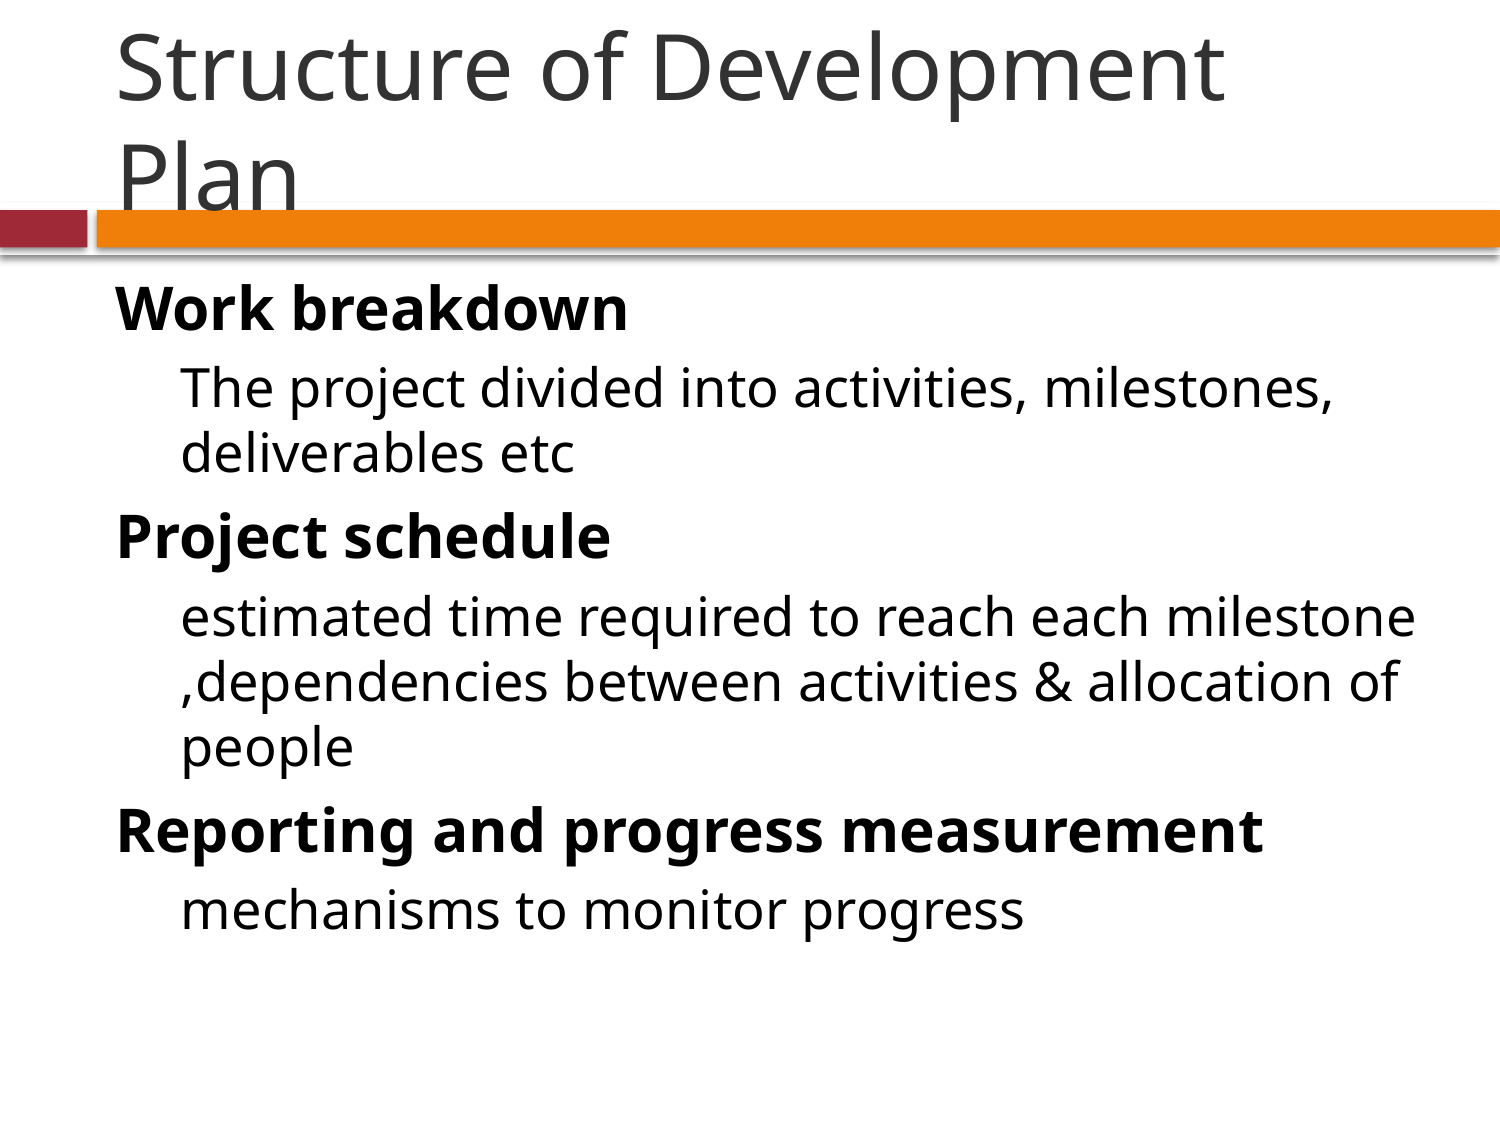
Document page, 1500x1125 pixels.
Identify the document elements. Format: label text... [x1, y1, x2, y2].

list Work breakdown The project divided into activities, milestones, deliverables etc Project schedule estimated time required to reach each milestone ,dependencies between activities & allocation of people Reporting and progress measurement mechanisms to monitor progress [100, 262, 1438, 1000]
title Structure of Development Plan [100, 37, 1438, 200]
